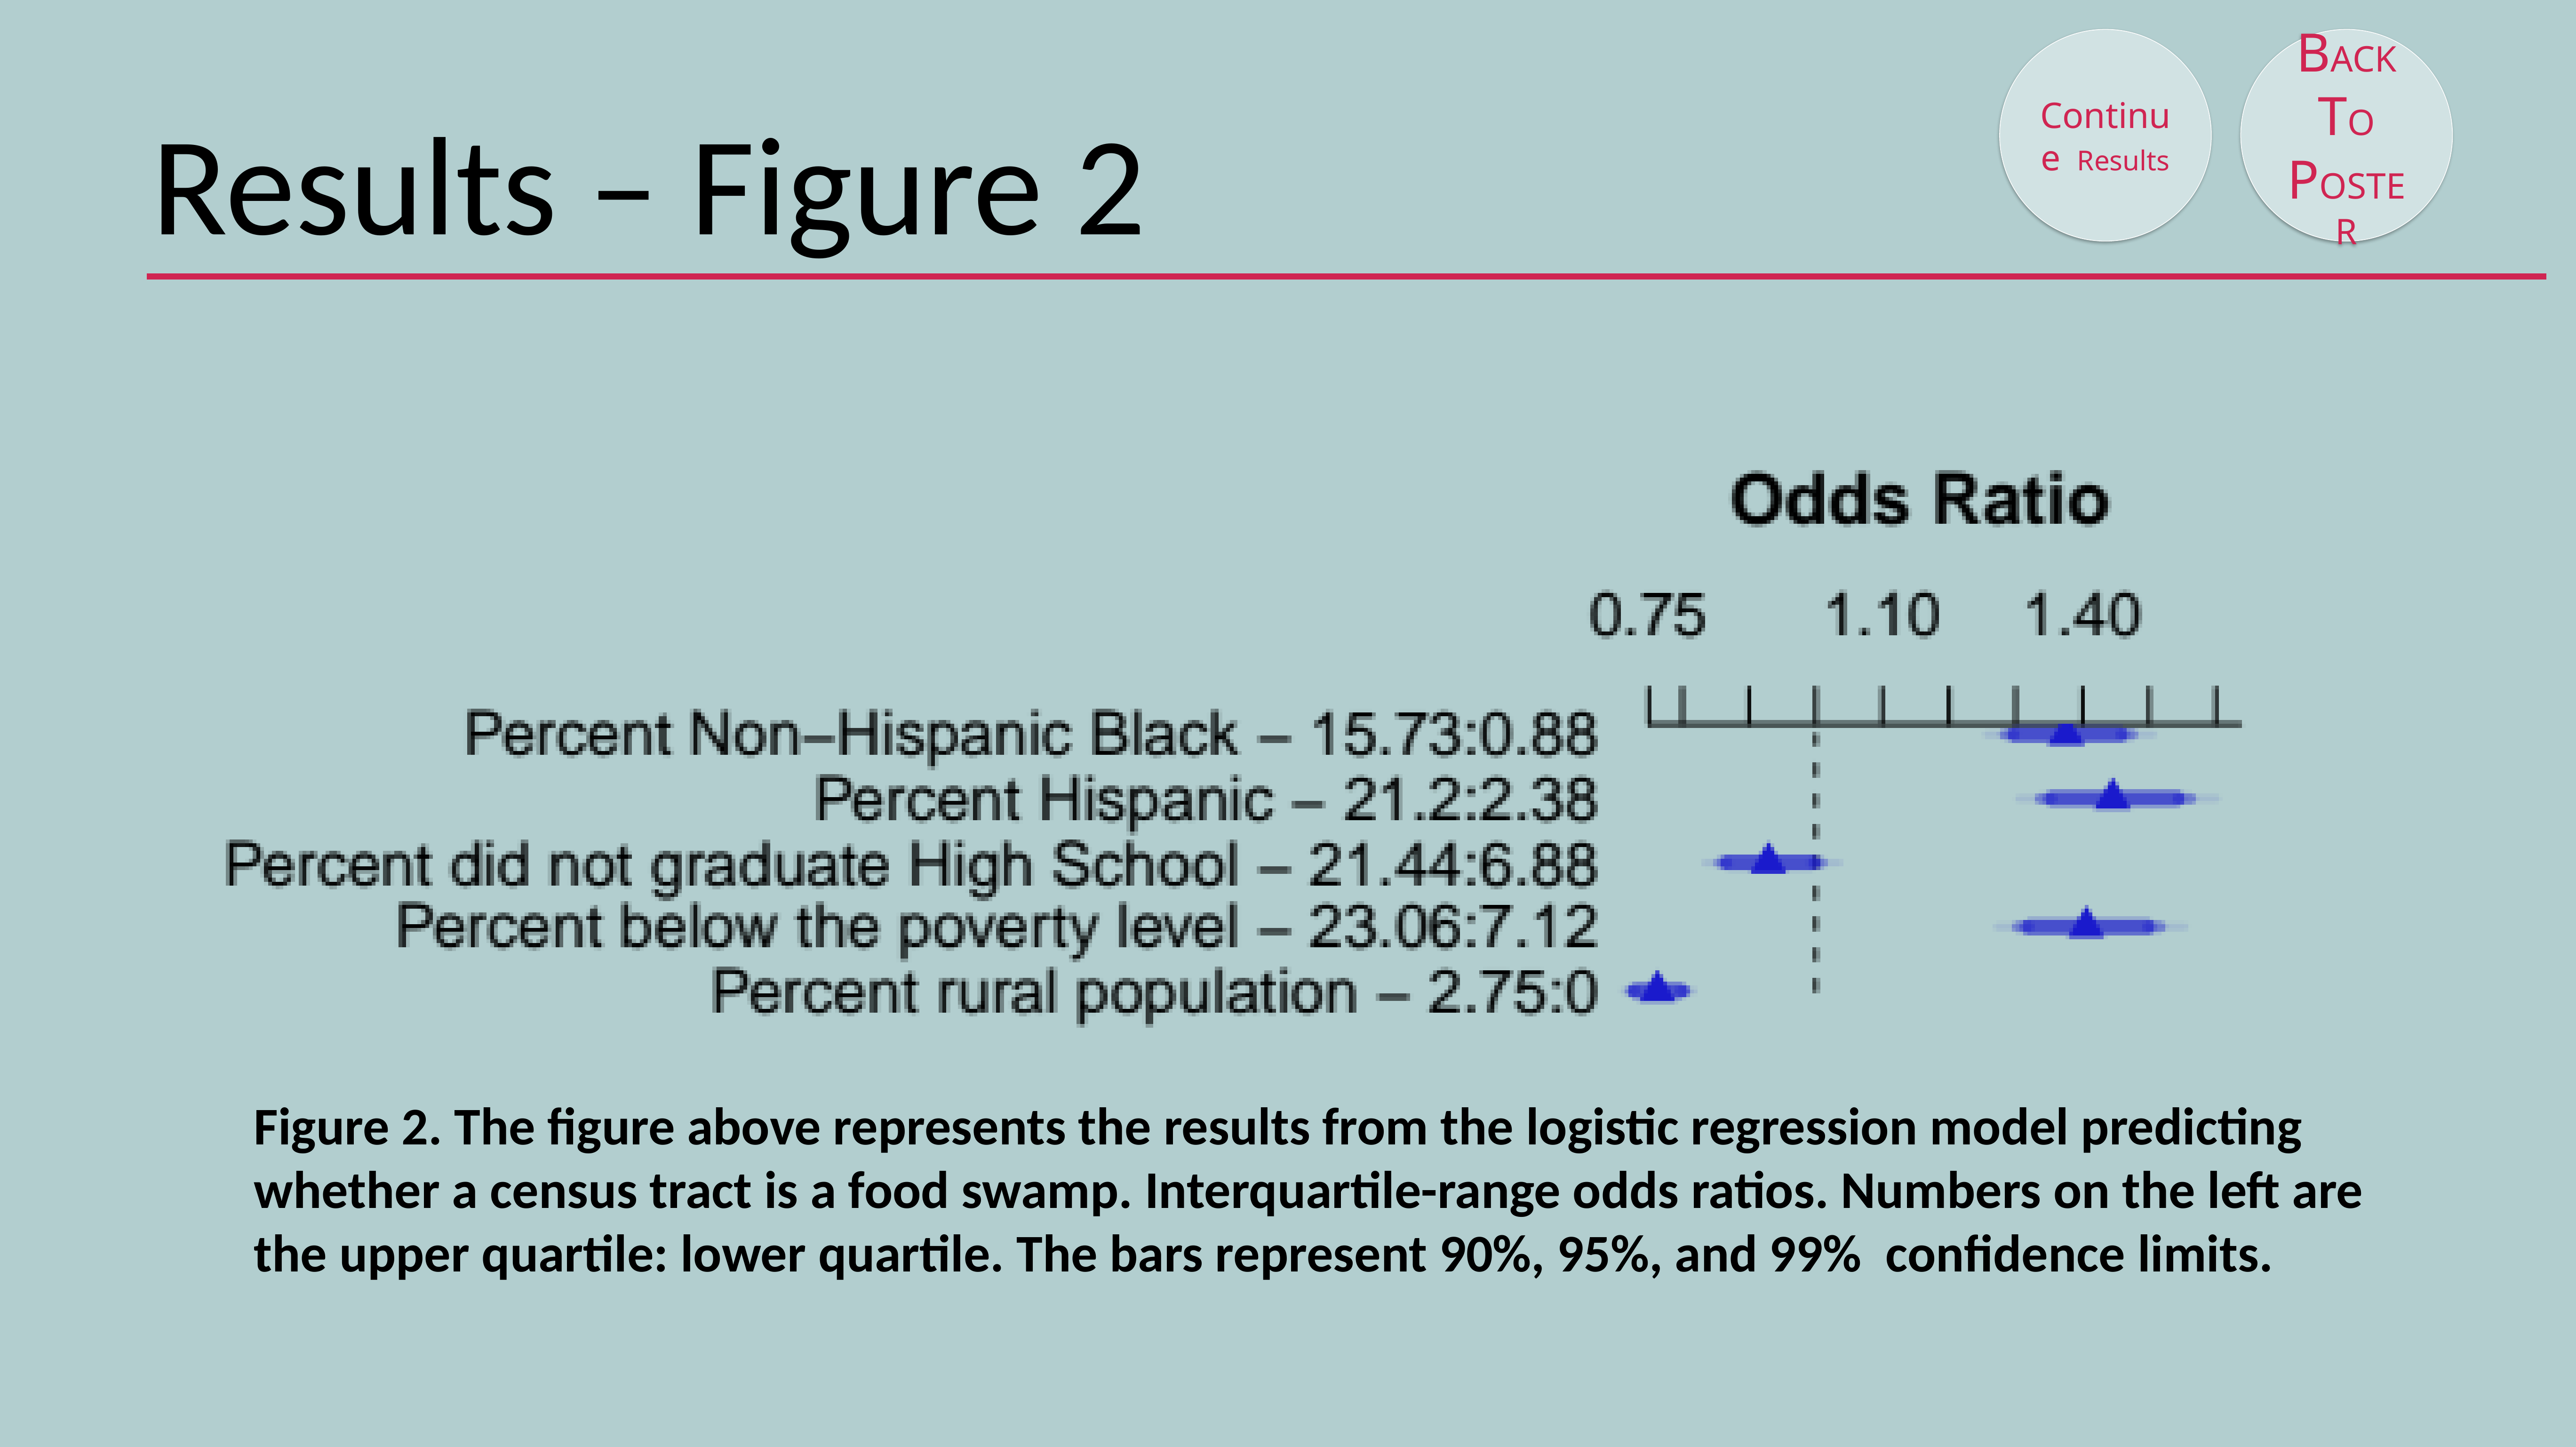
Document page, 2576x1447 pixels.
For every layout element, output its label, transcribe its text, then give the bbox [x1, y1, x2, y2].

text_box BACK TO POSTER [2240, 29, 2453, 242]
picture [188, 270, 2388, 1371]
text_box Continue Results [1999, 29, 2212, 242]
title Results – Figure 2 [128, 58, 2448, 299]
